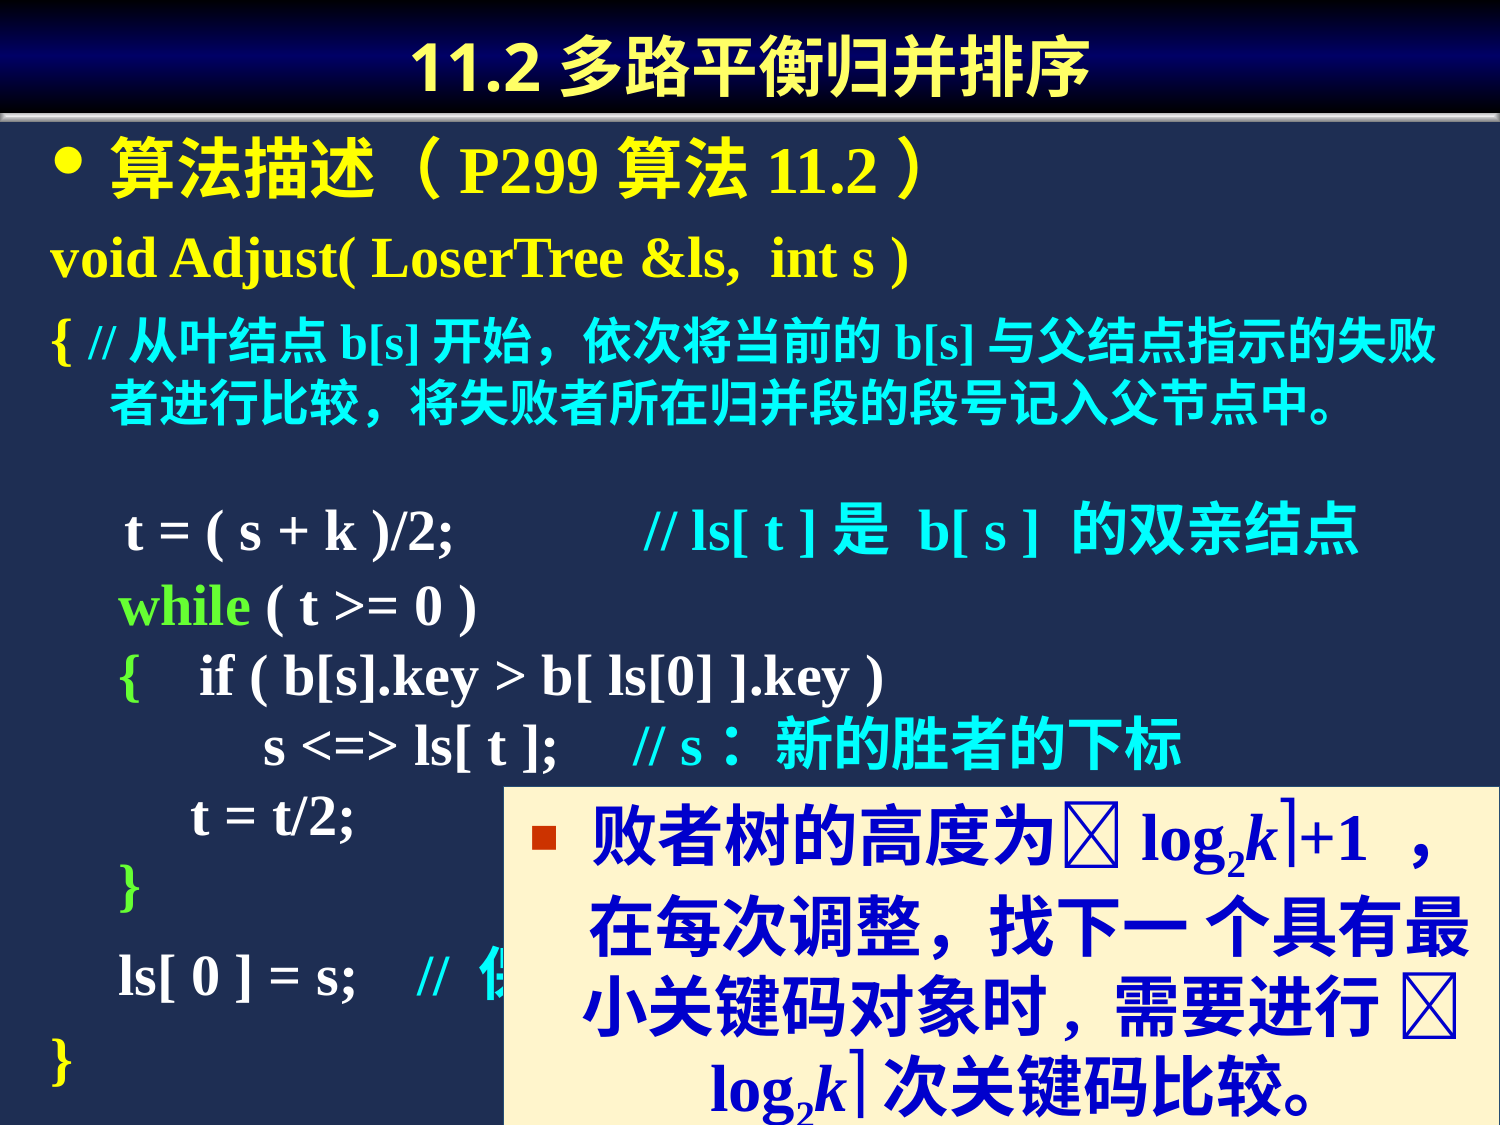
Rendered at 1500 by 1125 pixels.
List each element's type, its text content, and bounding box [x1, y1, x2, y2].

text_box ls[ 0 ] = s; // 保存全胜者下标 [103, 930, 503, 1015]
title 11.2多路平衡归并排序 [0, 0, 1500, 113]
text_box t = ( s + k )/2; // ls[ t ]是 b[ s ] 的双亲结点 [109, 484, 1467, 570]
text_box while ( t >= 0 ) { if ( b[s].key > b[ ls[0] ].key ) s <=> ls[ t ]; // s：新的胜者的下标 t = t/2; } [103, 559, 1461, 925]
list 算法描述（P299算法11.2） void Adjust( LoserTree &ls, int s ) { //从叶结点b[s]开始，依次将当前的b[s]与父结点指示的失败者进行比较，将失败者所在归并段的段号记入父节点中。 } [35, 118, 1472, 1067]
text_box 败者树的高度为log2k+1 ，在每次调整，找下一 个具有最小关键码对象时, 需要进行 log2k次关键码比较。 [503, 786, 1500, 1125]
